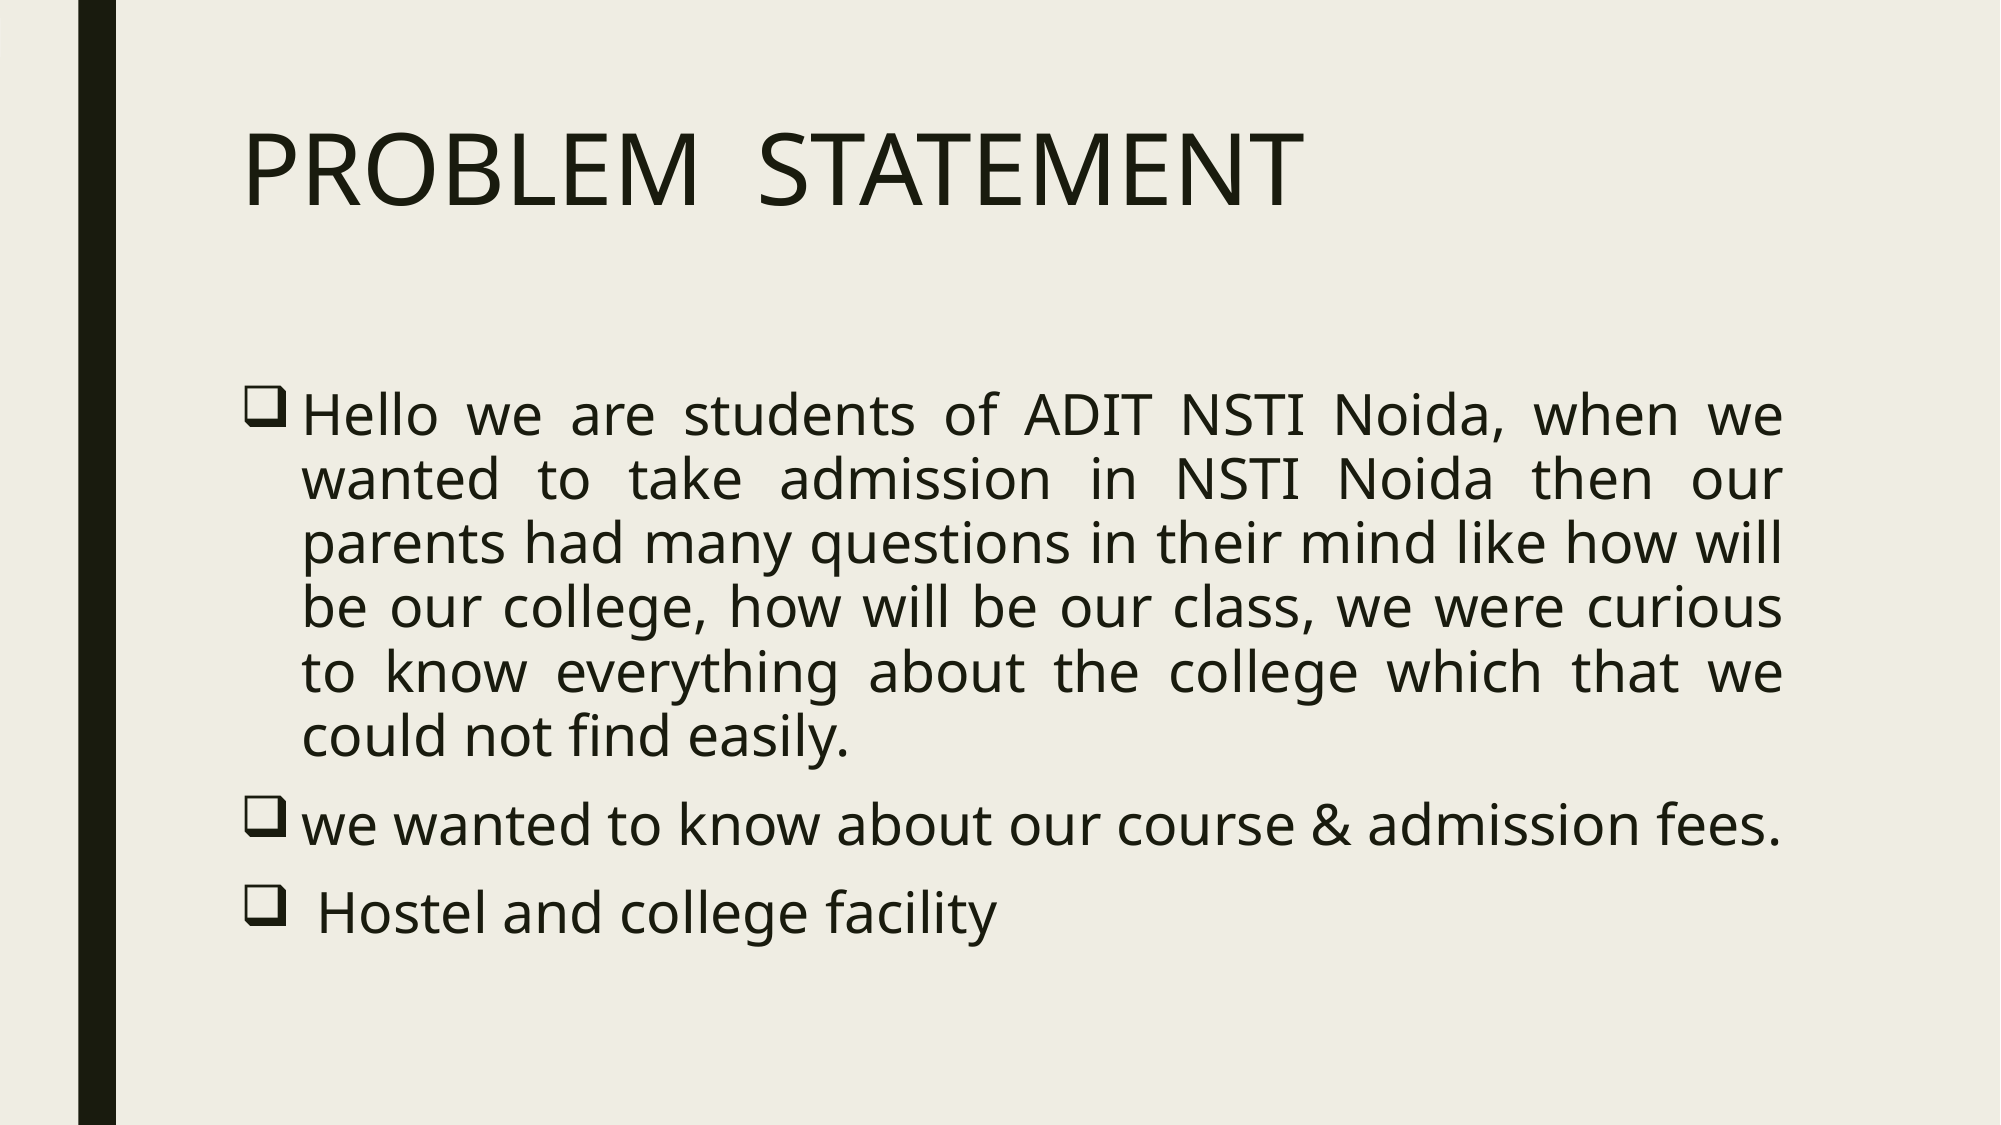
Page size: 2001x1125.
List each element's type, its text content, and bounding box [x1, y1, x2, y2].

title PROBLEM STATEMENT [225, 112, 1800, 256]
list Hello we are students of ADIT NSTI Noida, when we wanted to take admission in NSTI Noida then our parents had many questions in their mind like how will be our college, how will be our class, we were curious to know everything about the college which that we could not find easily. we wanted to know about our course & admission fees. Hostel and college facility [225, 256, 1800, 963]
